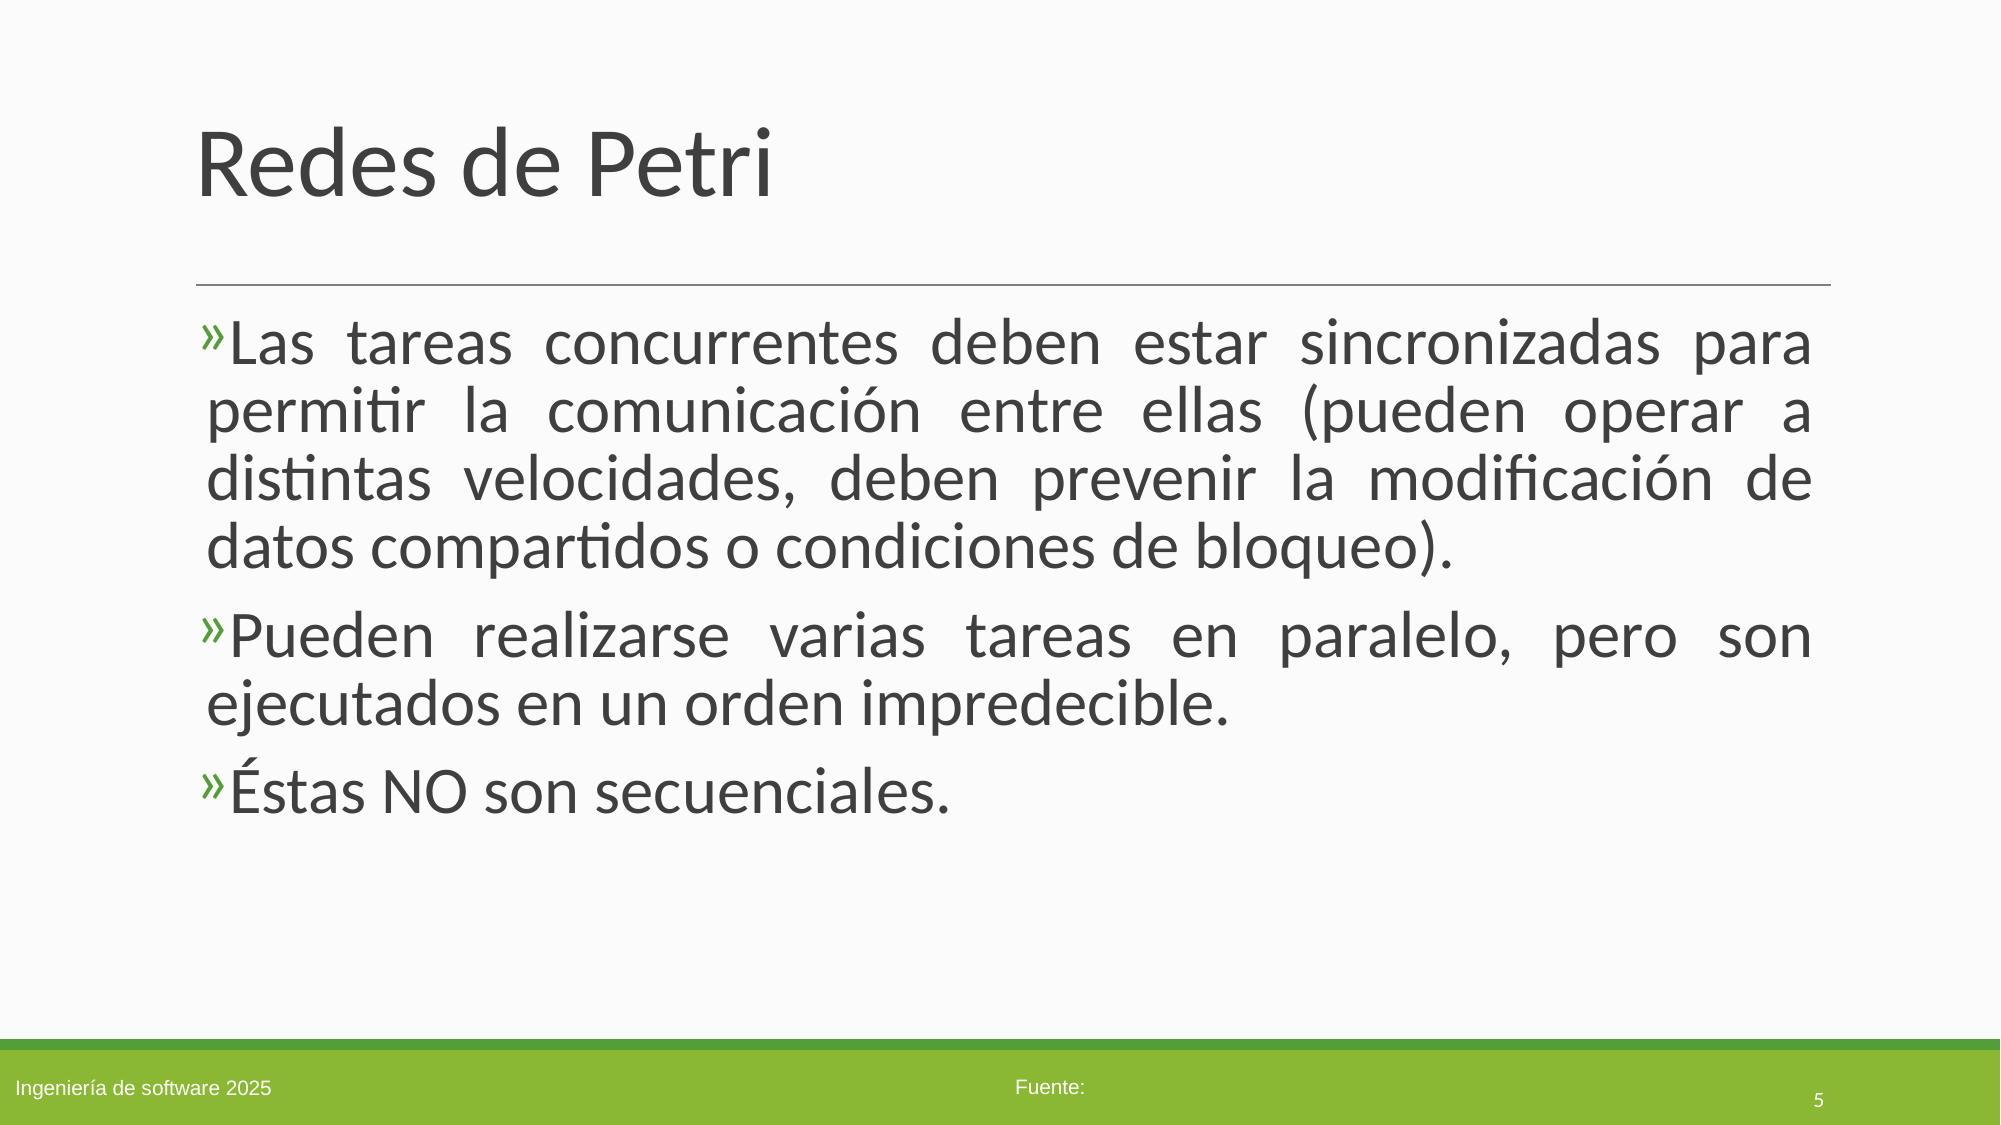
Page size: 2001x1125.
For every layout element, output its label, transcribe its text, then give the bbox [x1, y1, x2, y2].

slide_number 5 [1624, 1059, 1840, 1120]
list Las tareas concurrentes deben estar sincronizadas para permitir la comunicación entre ellas (pueden operar a distintas velocidades, deben prevenir la modificación de datos compartidos o condiciones de bloqueo). Pueden realizarse varias tareas en paralelo, pero son ejecutados en un orden impredecible. Éstas NO son secuenciales. [180, 302, 1830, 963]
title Redes de Petri [180, 47, 1830, 285]
